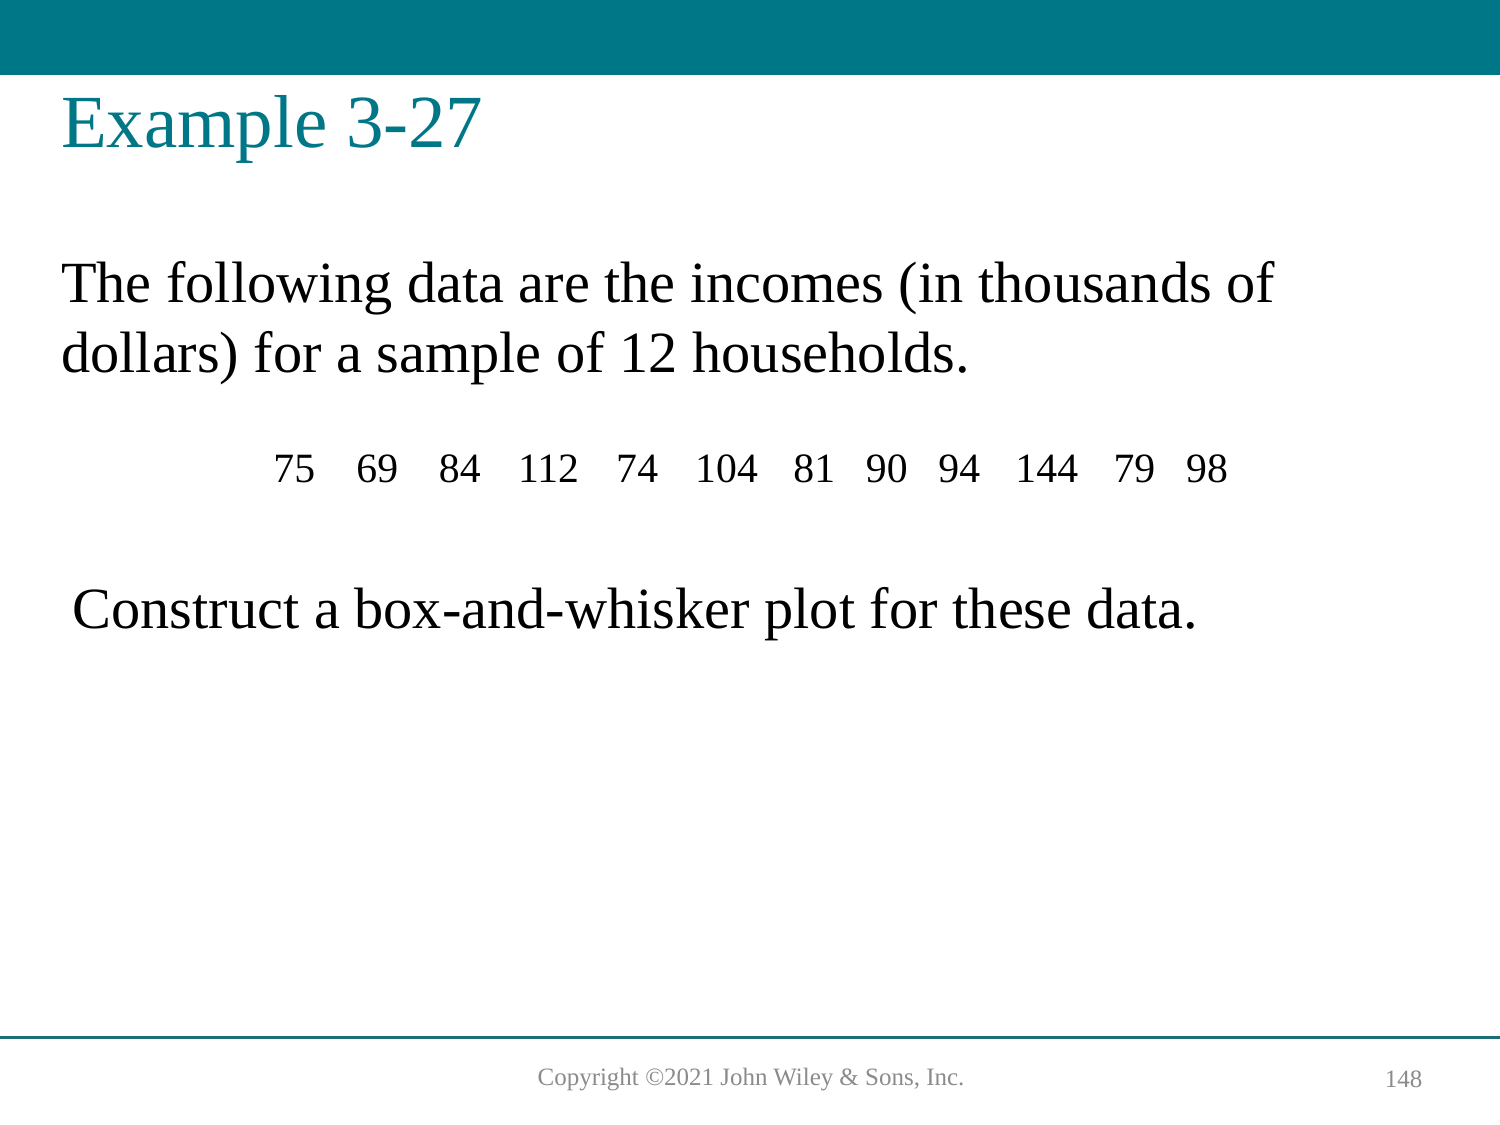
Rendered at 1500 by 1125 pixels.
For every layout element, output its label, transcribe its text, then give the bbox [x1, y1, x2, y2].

table_header 75 [256, 437, 332, 514]
table_header 81 [778, 437, 851, 514]
table_header 94 [923, 437, 995, 514]
title Example 3-27 [46, 75, 1447, 236]
table_header 69 [332, 437, 422, 514]
table_header 112 [498, 437, 599, 514]
table_header 98 [1171, 437, 1243, 514]
list Construct a box-and-whisker plot for these data. [57, 562, 1425, 905]
table_header 74 [599, 437, 675, 514]
list The following data are the incomes (in thousands of dollars) for a sample of 12 households. [46, 236, 1447, 408]
table_header 84 [422, 437, 498, 514]
table_header 79 [1098, 437, 1171, 514]
table_header 90 [851, 437, 923, 514]
table_header 144 [995, 437, 1098, 514]
table_header 104 [675, 437, 778, 514]
